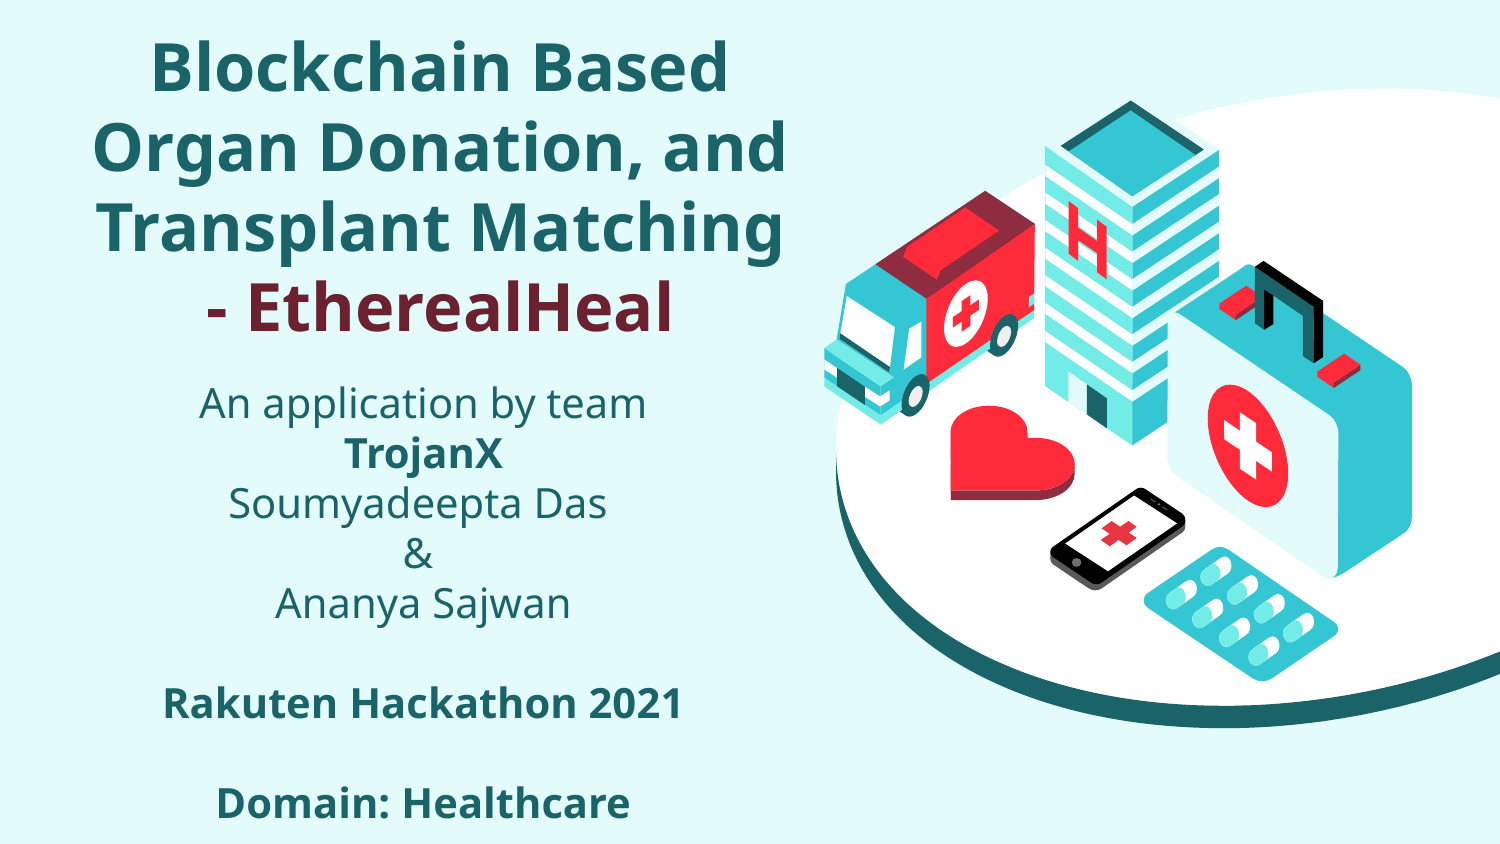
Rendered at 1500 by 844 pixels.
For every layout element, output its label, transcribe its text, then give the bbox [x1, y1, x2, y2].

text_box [779, 88, 1500, 729]
subtitle An application by team TrojanX Soumyadeepta Das & Ananya Sajwan Rakuten Hackathon 2021 Domain: Healthcare [103, 311, 744, 750]
title Blockchain Based Organ Donation, and Transplant Matching - EtherealHeal [47, 24, 834, 346]
